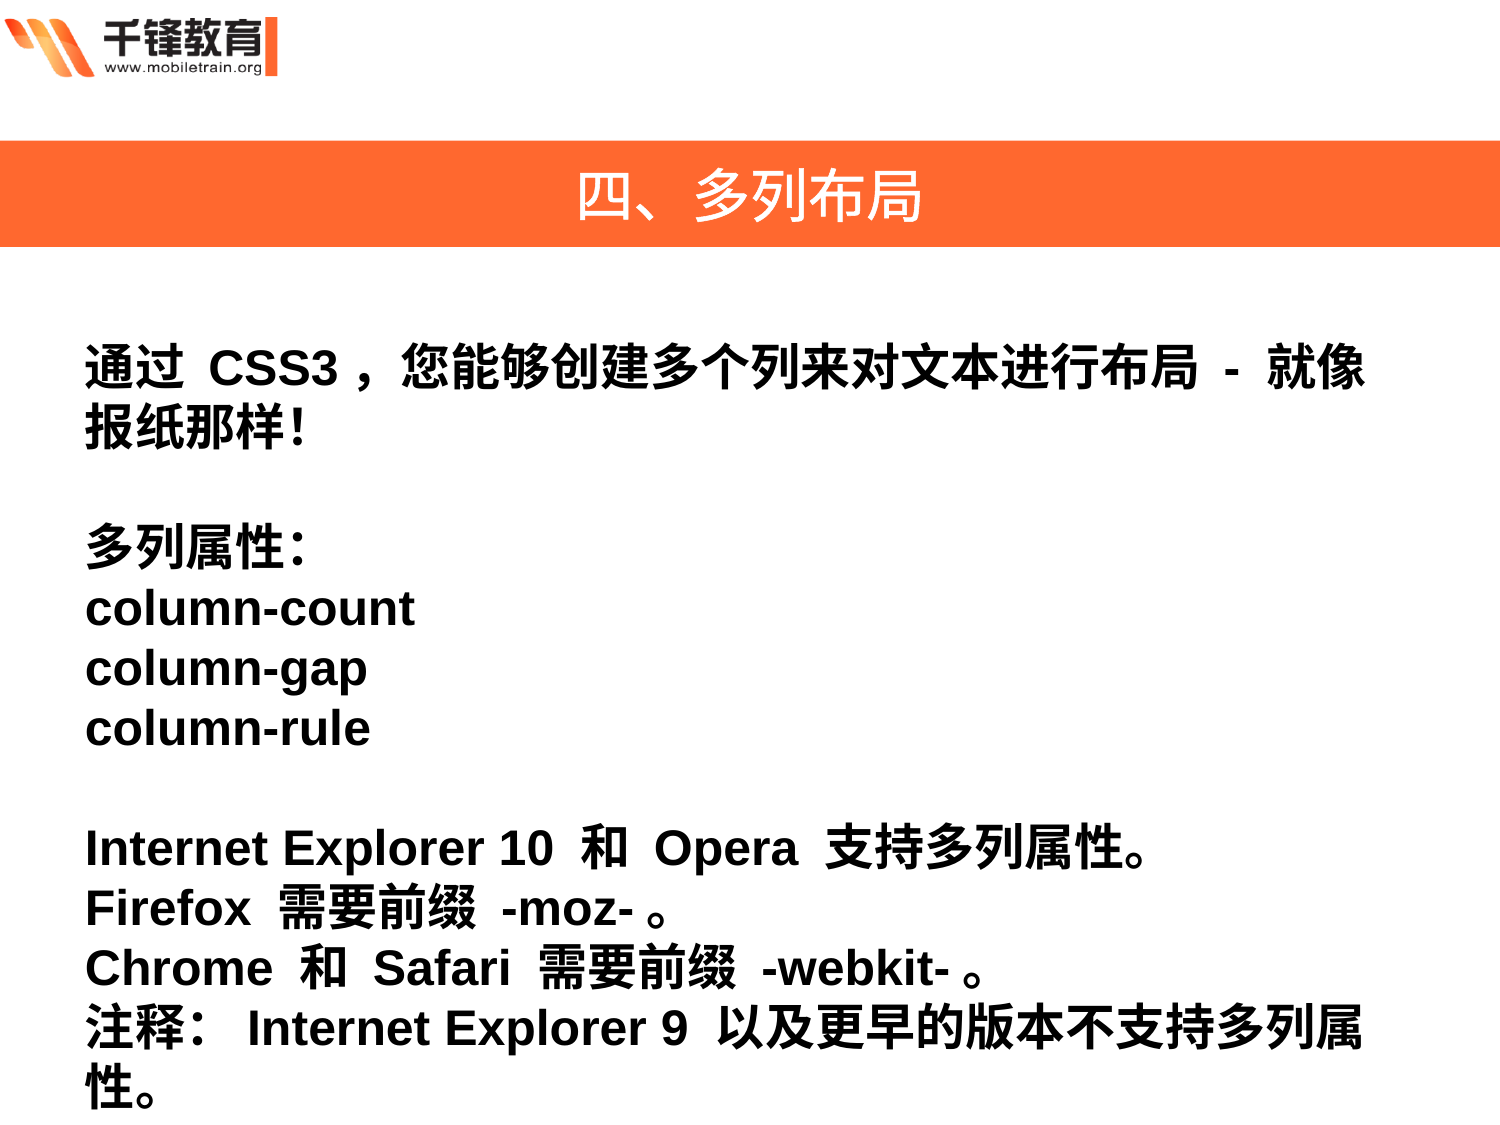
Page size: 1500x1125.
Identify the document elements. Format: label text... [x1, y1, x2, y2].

picture [3, 18, 261, 79]
text_box 四、多列布局 [0, 140, 1500, 247]
text_box 通过 CSS3，您能够创建多个列来对文本进行布局 - 就像报纸那样！ 多列属性： column-count column-gap column-rule Internet Explorer 10 和 Opera 支持多列属性。 Firefox 需要前缀 -moz-。 Chrome 和 Safari 需要前缀 -webkit-。 注释：Internet Explorer 9 以及更早的版本不支持多列属性。 [70, 328, 1421, 1071]
